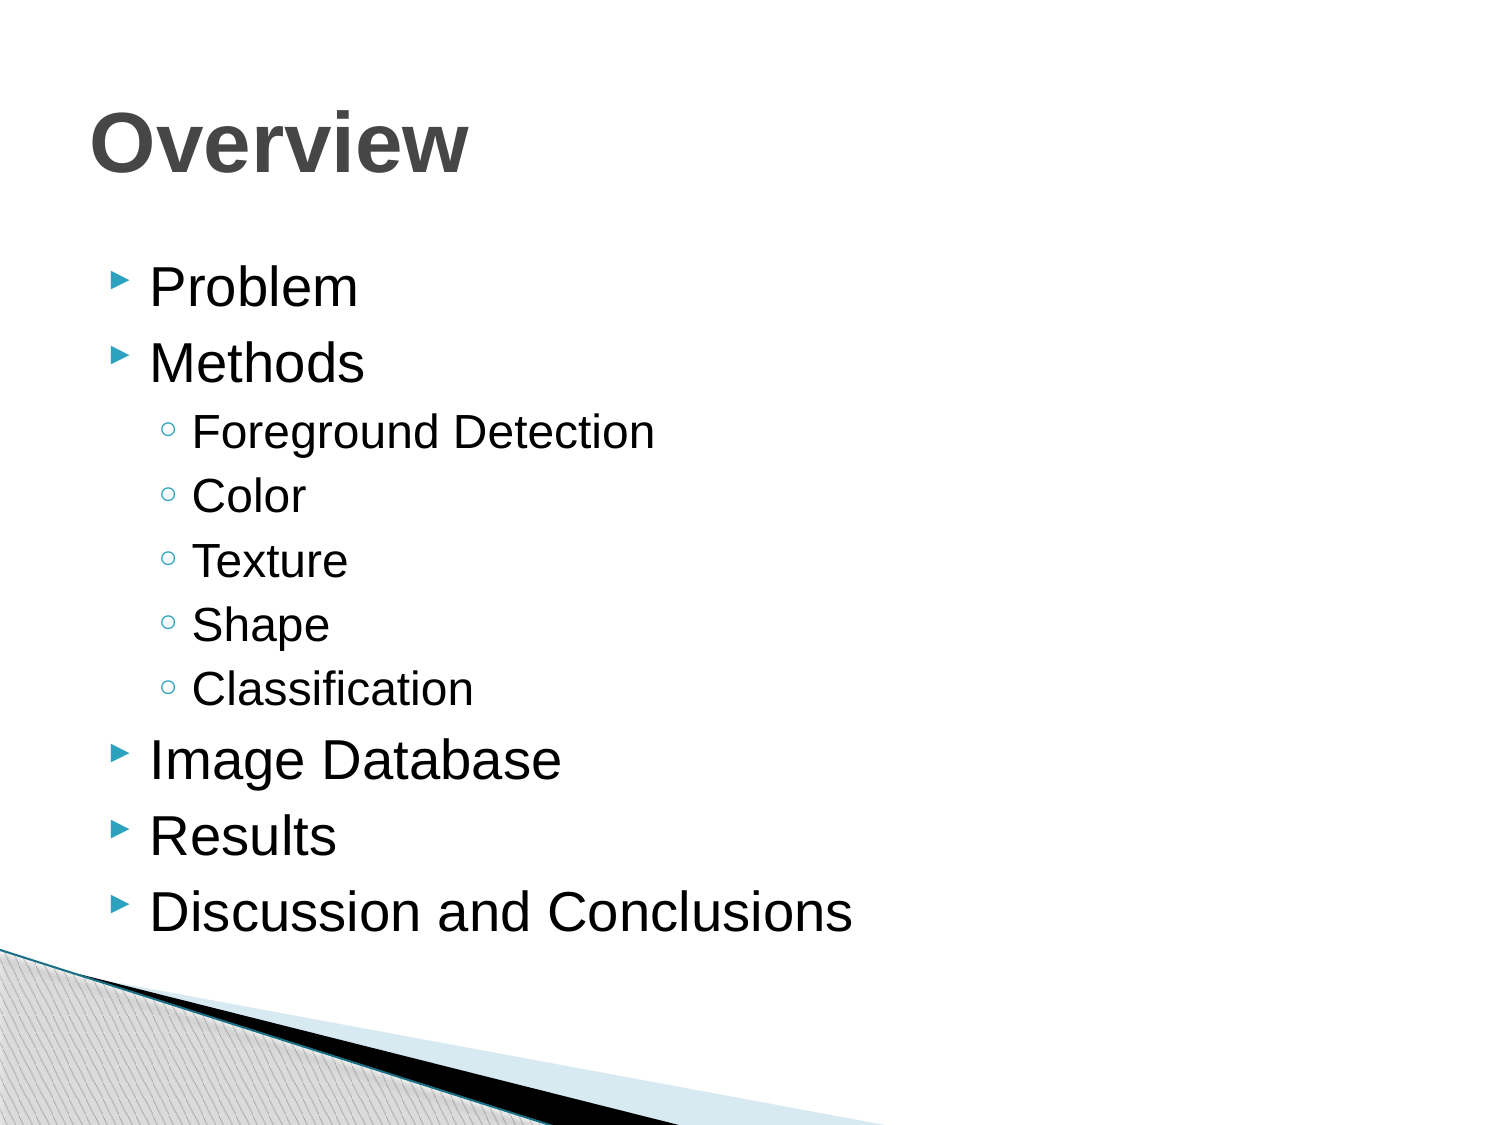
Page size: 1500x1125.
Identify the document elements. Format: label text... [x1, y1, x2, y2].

title Overview [75, 45, 1425, 233]
list Problem Methods Foreground Detection Color Texture Shape Classification Image Database Results Discussion and Conclusions [75, 243, 1425, 986]
